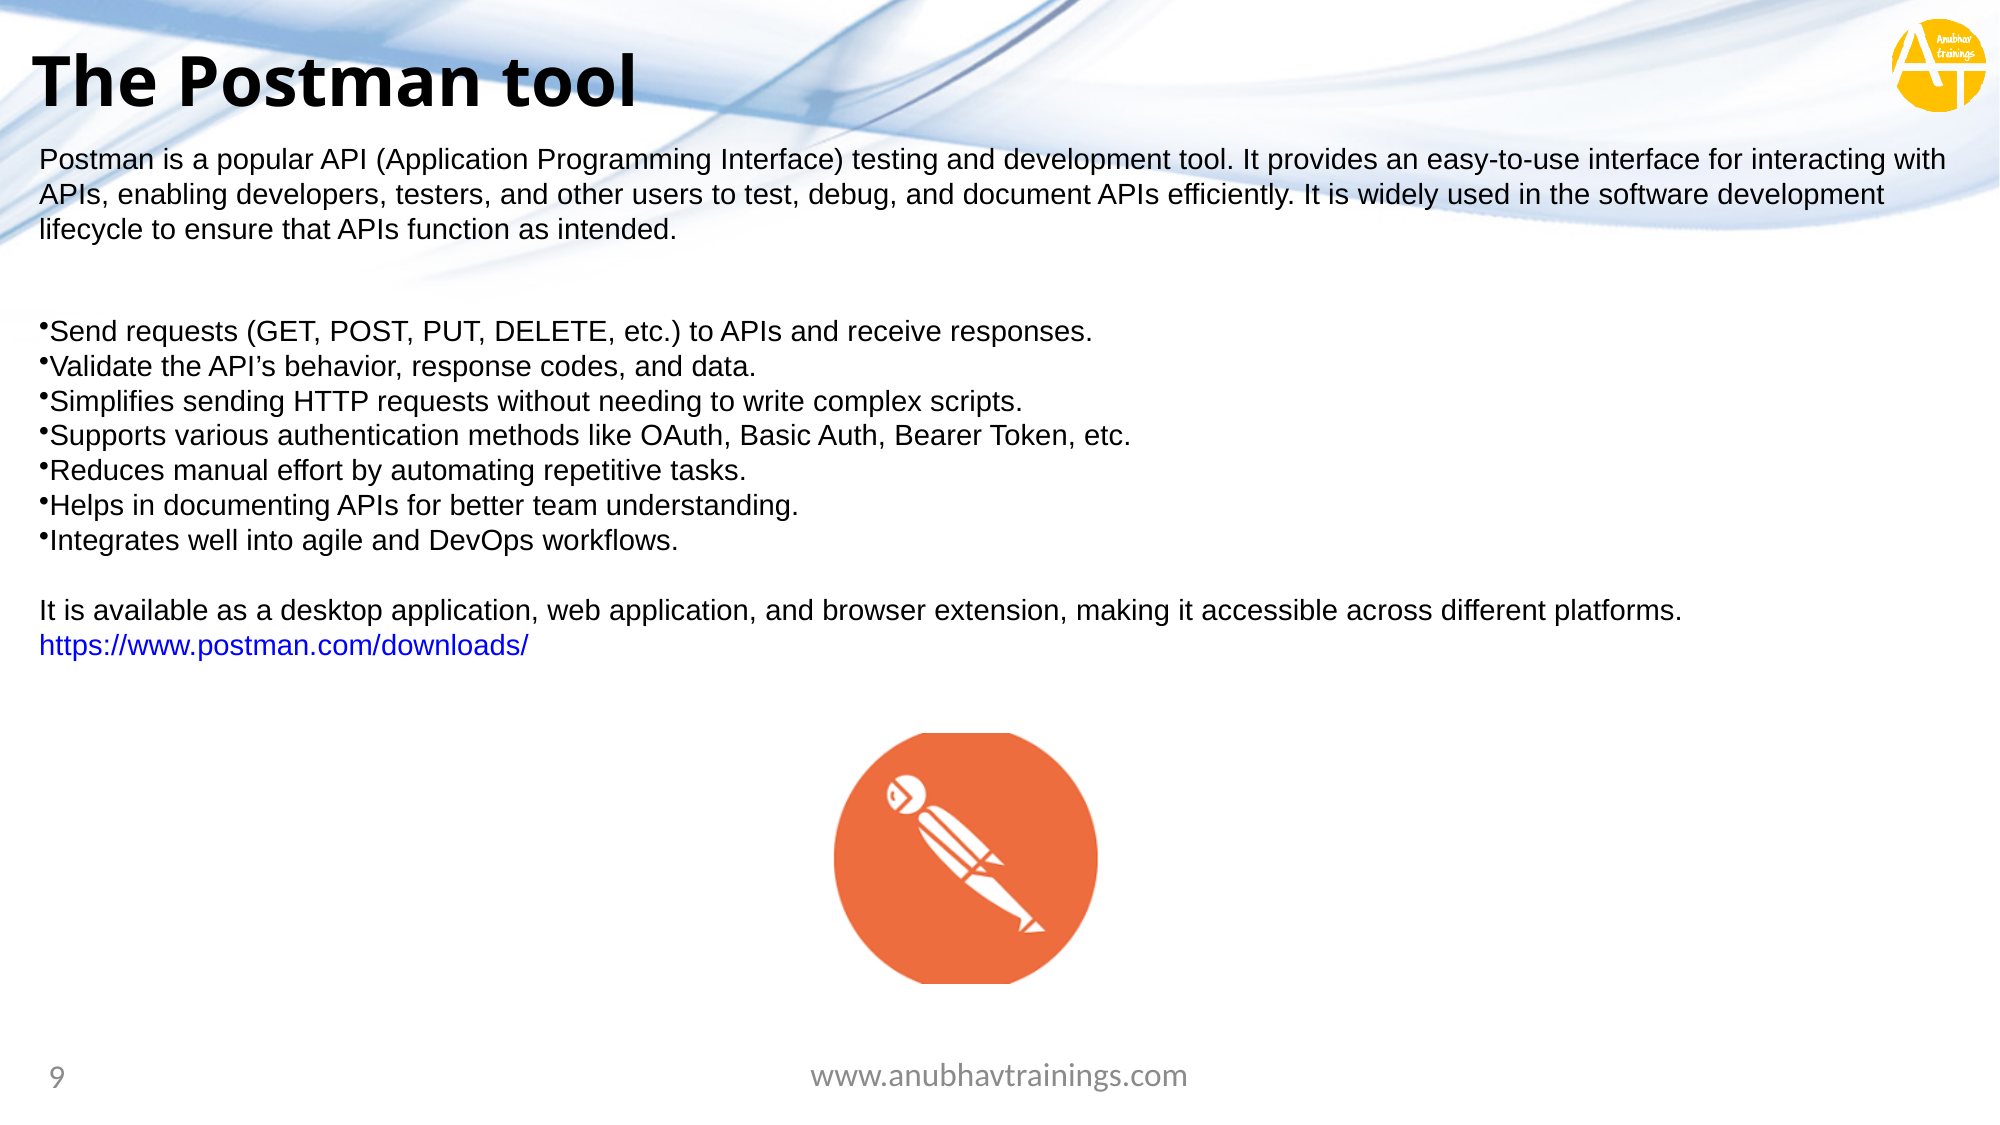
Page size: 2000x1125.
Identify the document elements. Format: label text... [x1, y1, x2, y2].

text_box Postman is a popular API (Application Programming Interface) testing and development tool. It provides an easy-to-use interface for interacting with APIs, enabling developers, testers, and other users to test, debug, and document APIs efficiently. It is widely used in the software development lifecycle to ensure that APIs function as intended. Send requests (GET, POST, PUT, DELETE, etc.) to APIs and receive responses. Validate the API’s behavior, response codes, and data. Simplifies sending HTTP requests without needing to write complex scripts. Supports various authentication methods like OAuth, Basic Auth, Bearer Token, etc. Reduces manual effort by automating repetitive tasks. Helps in documenting APIs for better team understanding. Integrates well into agile and DevOps workflows. It is available as a desktop application, web application, and browser extension, making it accessible across different platforms. https://www.postman.com/downloads/ [19, 130, 1981, 707]
footer www.anubhavtrainings.com [683, 1042, 1317, 1103]
picture [0, 0, 2000, 1125]
title The Postman tool [16, 29, 1817, 146]
slide_number 9 [33, 1045, 134, 1106]
